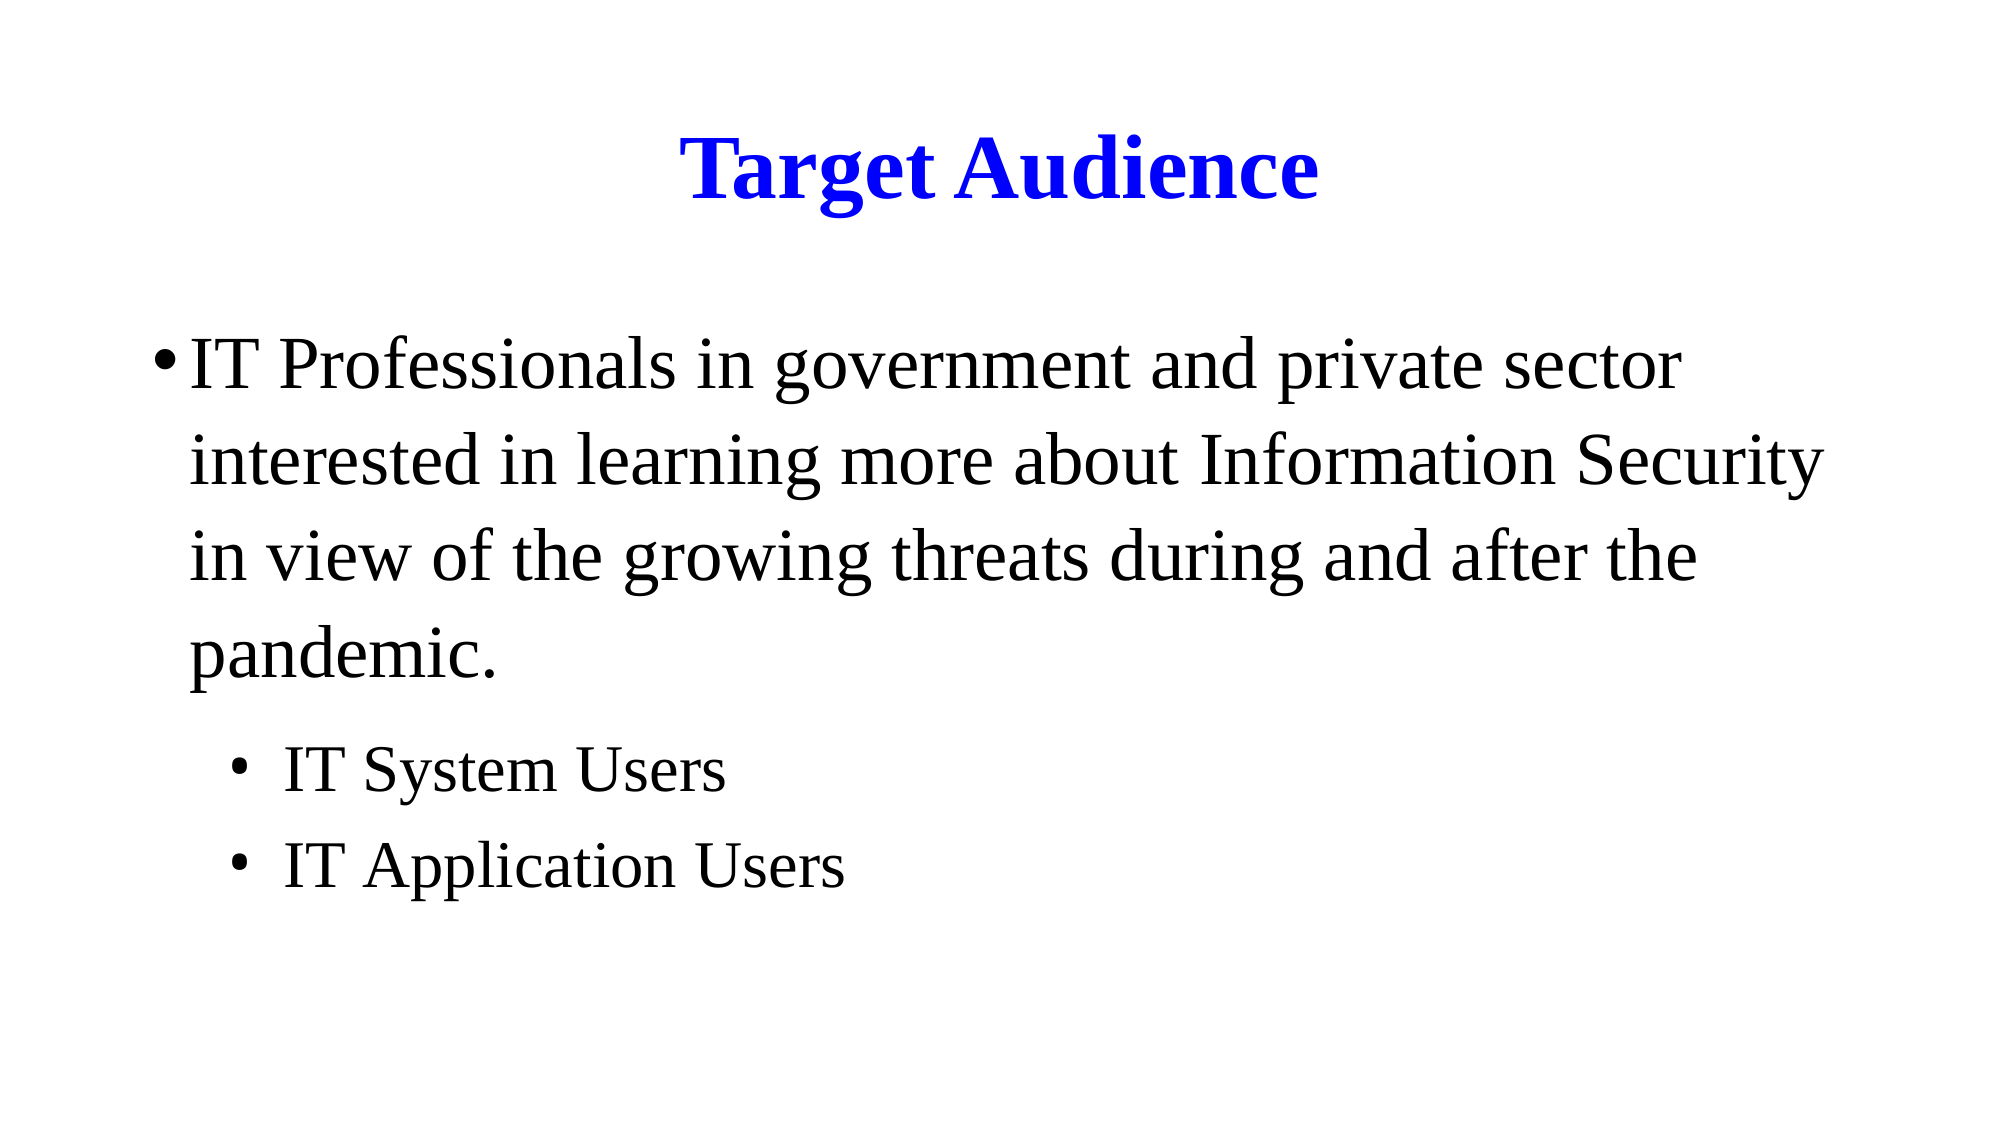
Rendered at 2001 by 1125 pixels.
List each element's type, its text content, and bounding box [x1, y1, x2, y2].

list IT Professionals in government and private sector interested in learning more about Information Security in view of the growing threats during and after the pandemic. IT System Users IT Application Users [137, 299, 1863, 1014]
title Target Audience [137, 59, 1863, 278]
